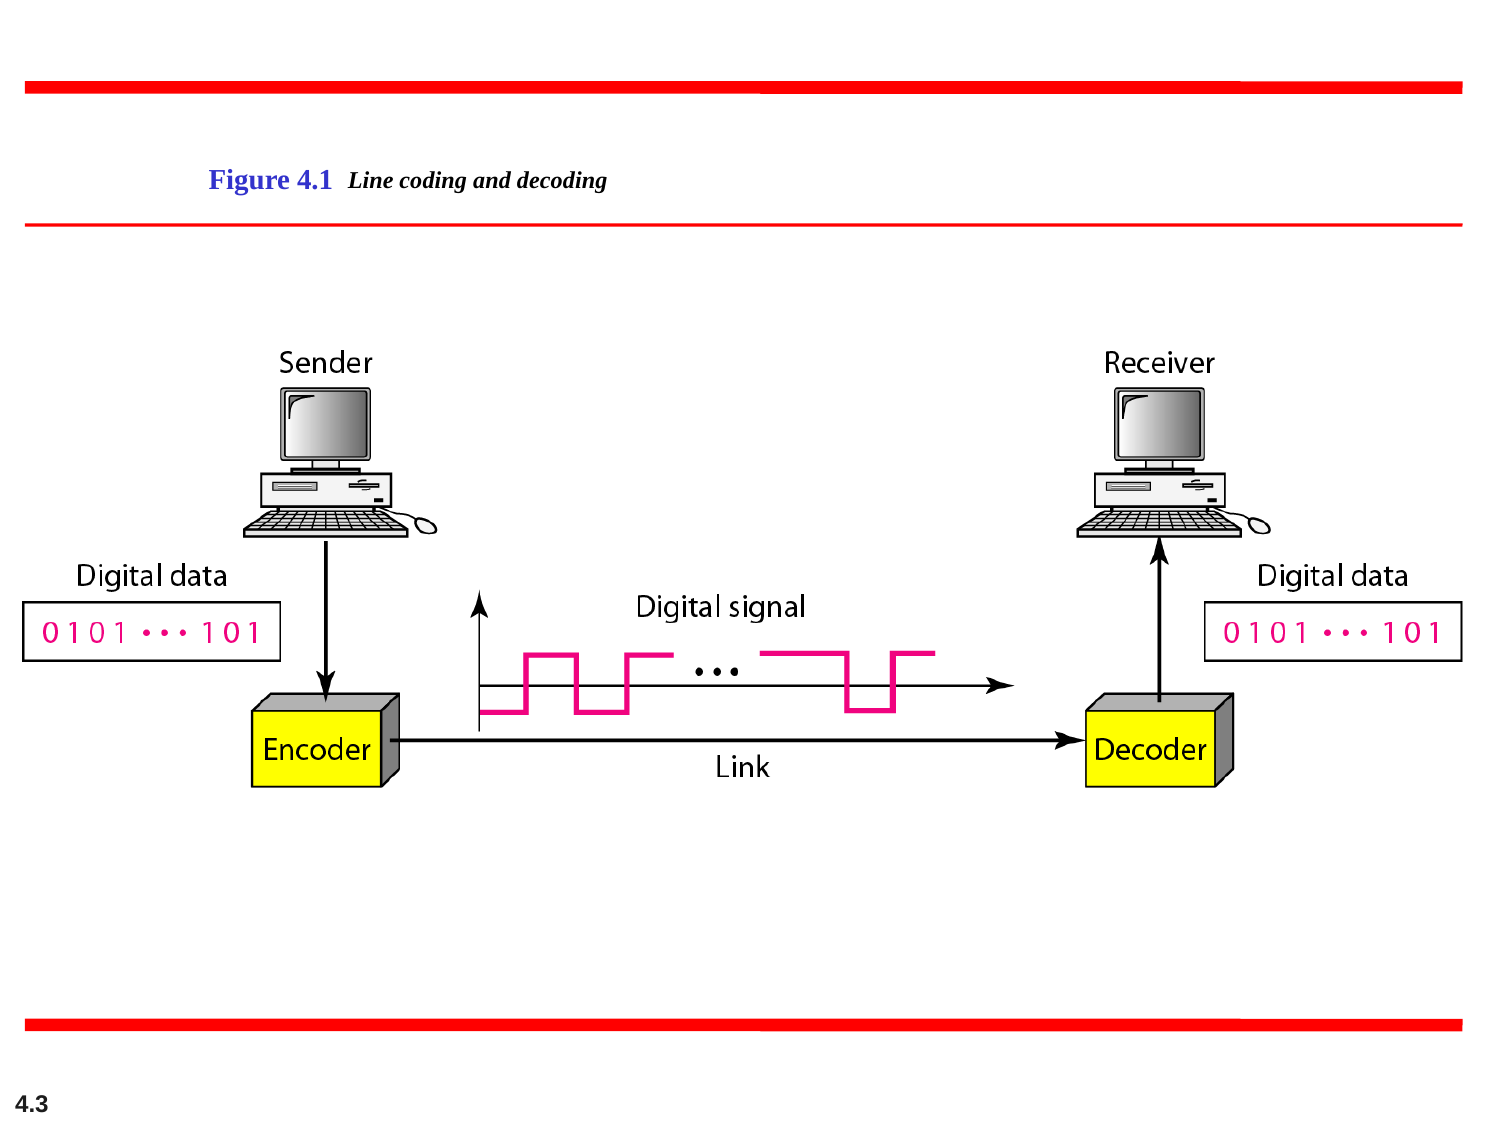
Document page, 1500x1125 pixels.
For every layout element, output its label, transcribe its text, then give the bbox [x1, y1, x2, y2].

text_box Figure 4.1 Line coding and decoding [193, 125, 624, 203]
slide_number 4.3 [0, 1050, 313, 1125]
picture [22, 346, 1463, 788]
